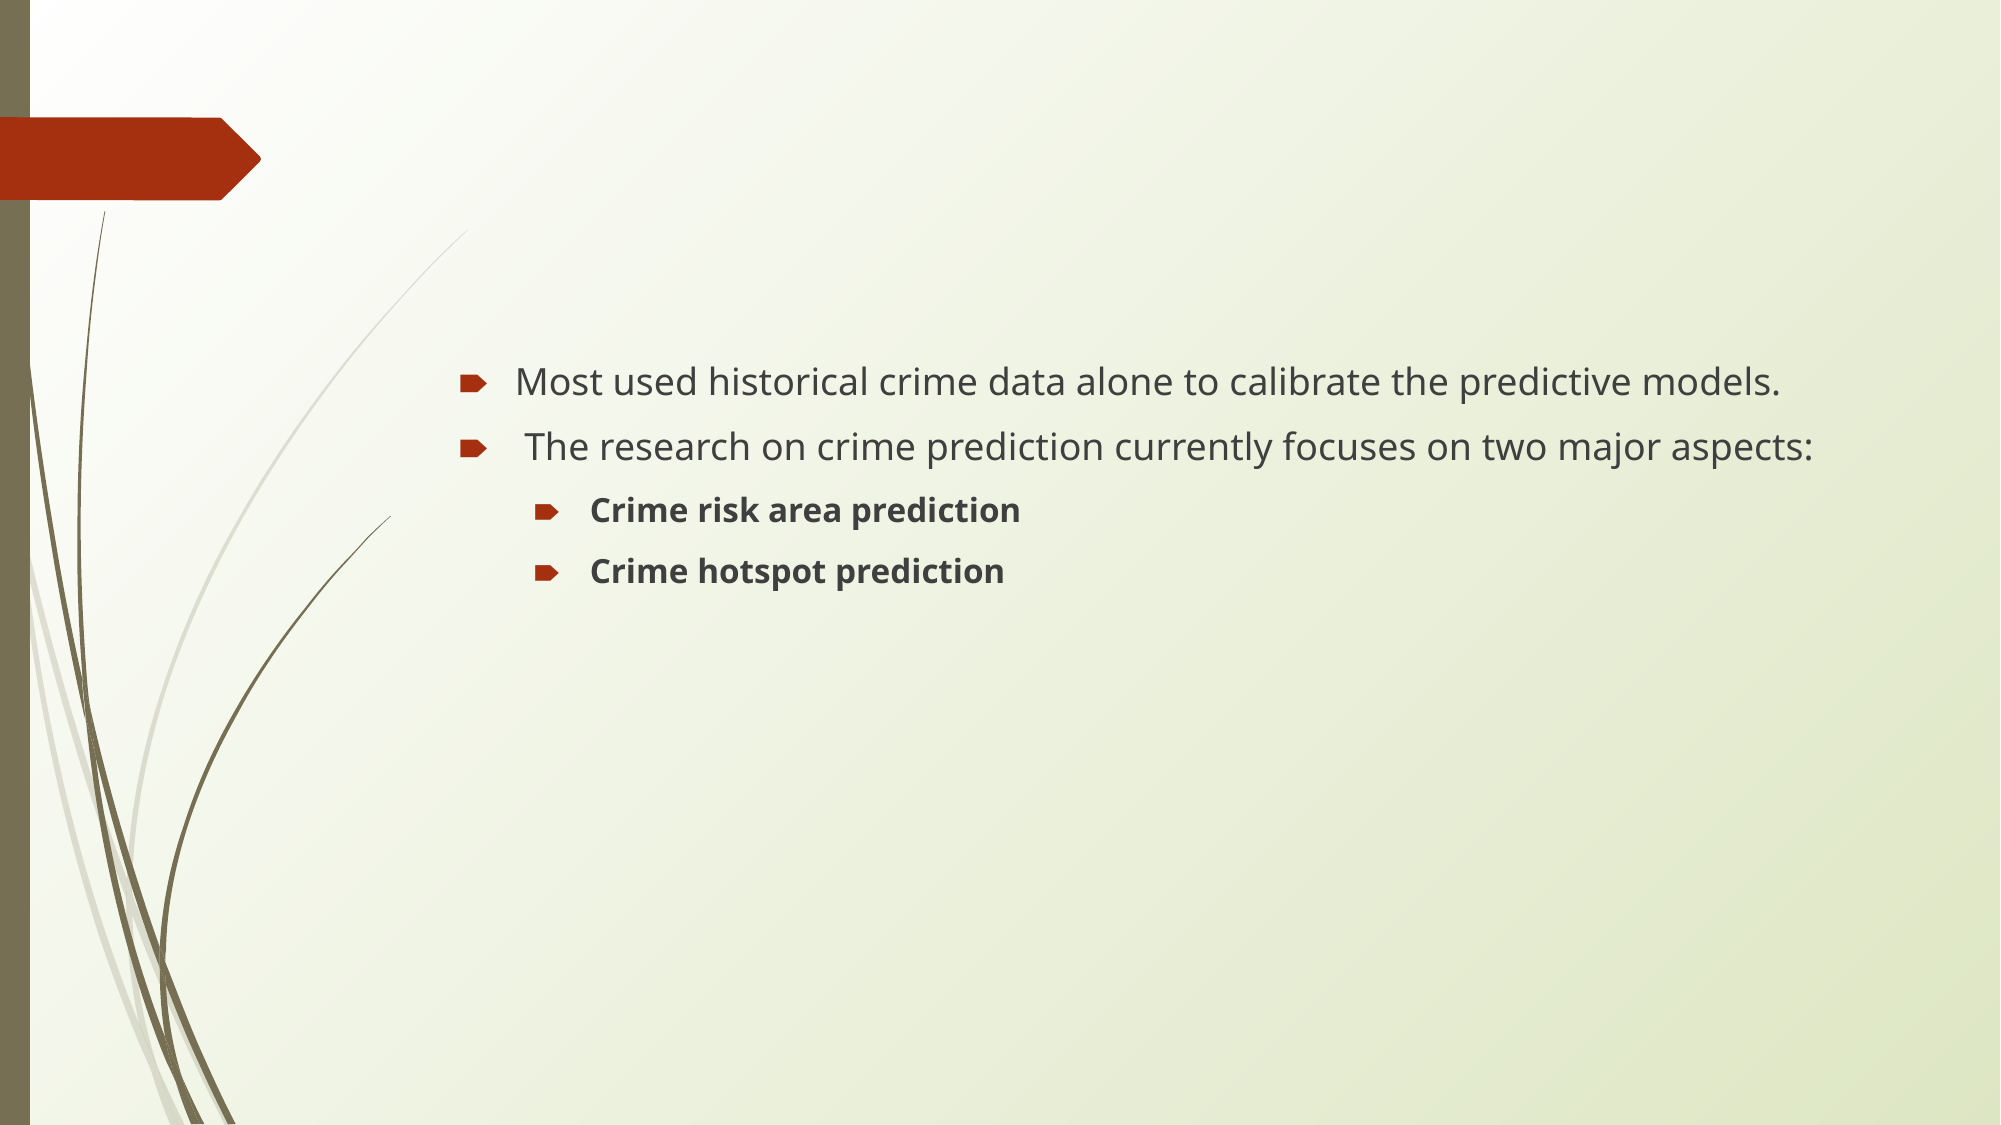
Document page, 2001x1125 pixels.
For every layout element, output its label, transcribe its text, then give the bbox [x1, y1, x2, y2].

list Most used historical crime data alone to calibrate the predictive models. The research on crime prediction currently focuses on two major aspects: Crime risk area prediction Crime hotspot prediction [424, 350, 1888, 970]
